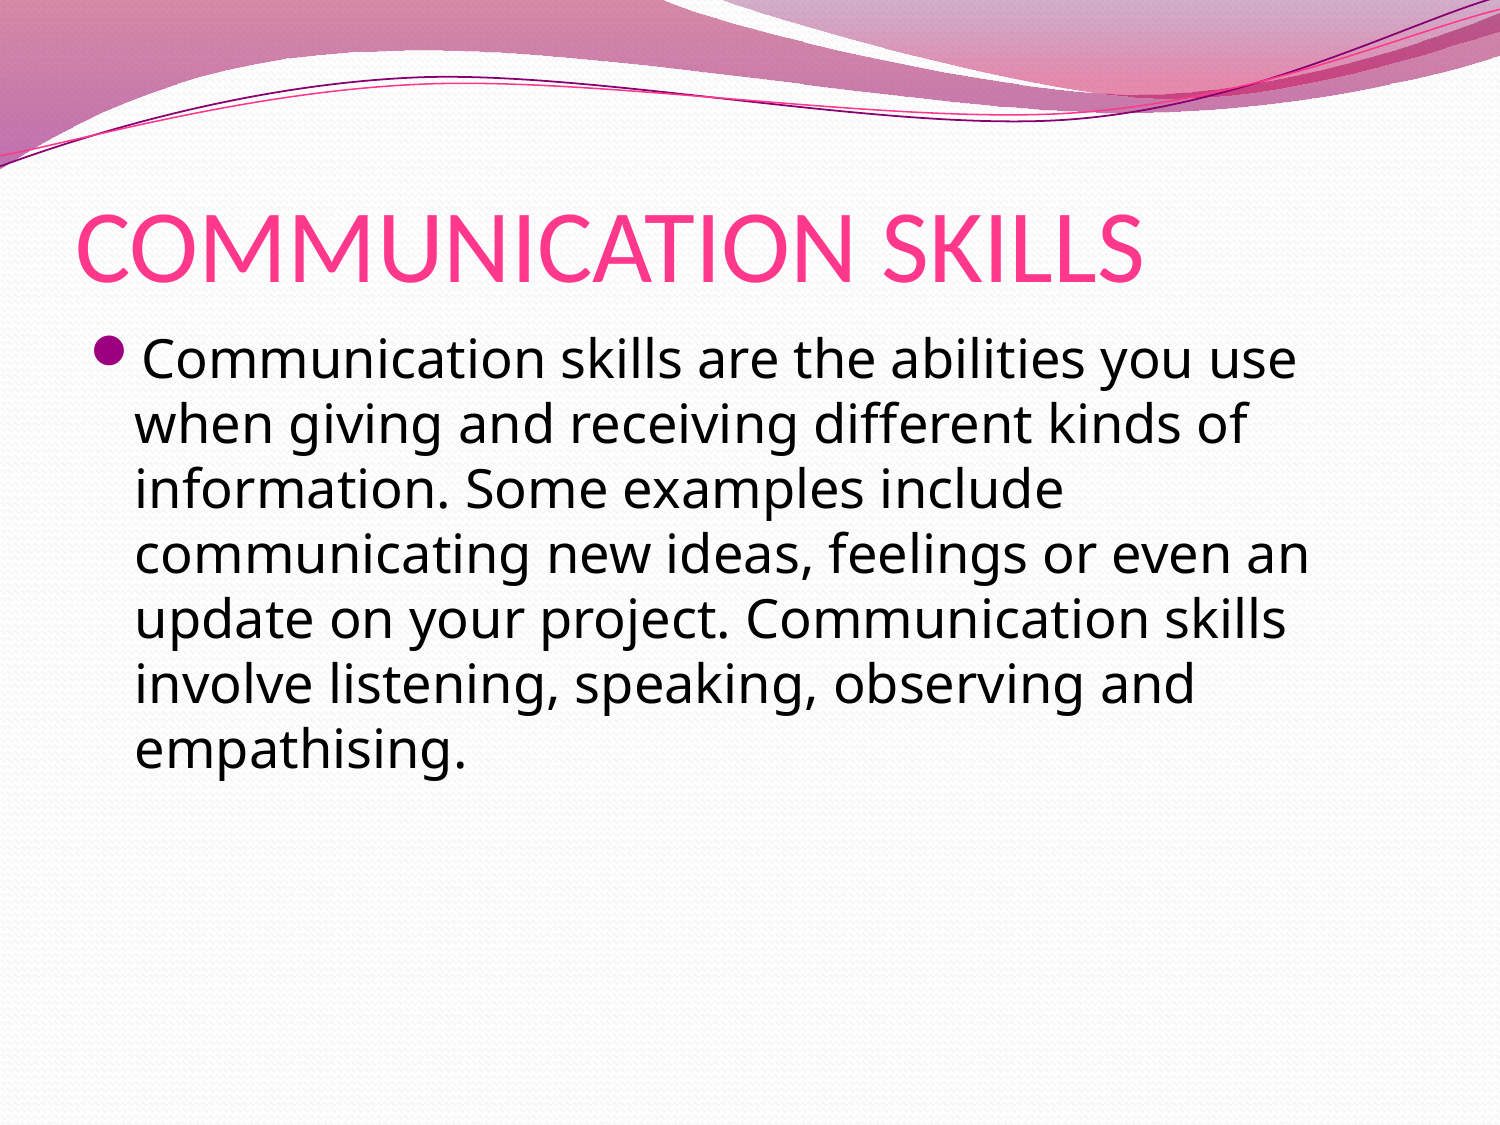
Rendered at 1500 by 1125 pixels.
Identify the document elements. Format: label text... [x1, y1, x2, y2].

title COMMUNICATION SKILLS [75, 115, 1425, 303]
list Communication skills are the abilities you use when giving and receiving different kinds of information. Some examples include communicating new ideas, feelings or even an update on your project. Communication skills involve listening, speaking, observing and empathising. [75, 317, 1425, 1038]
